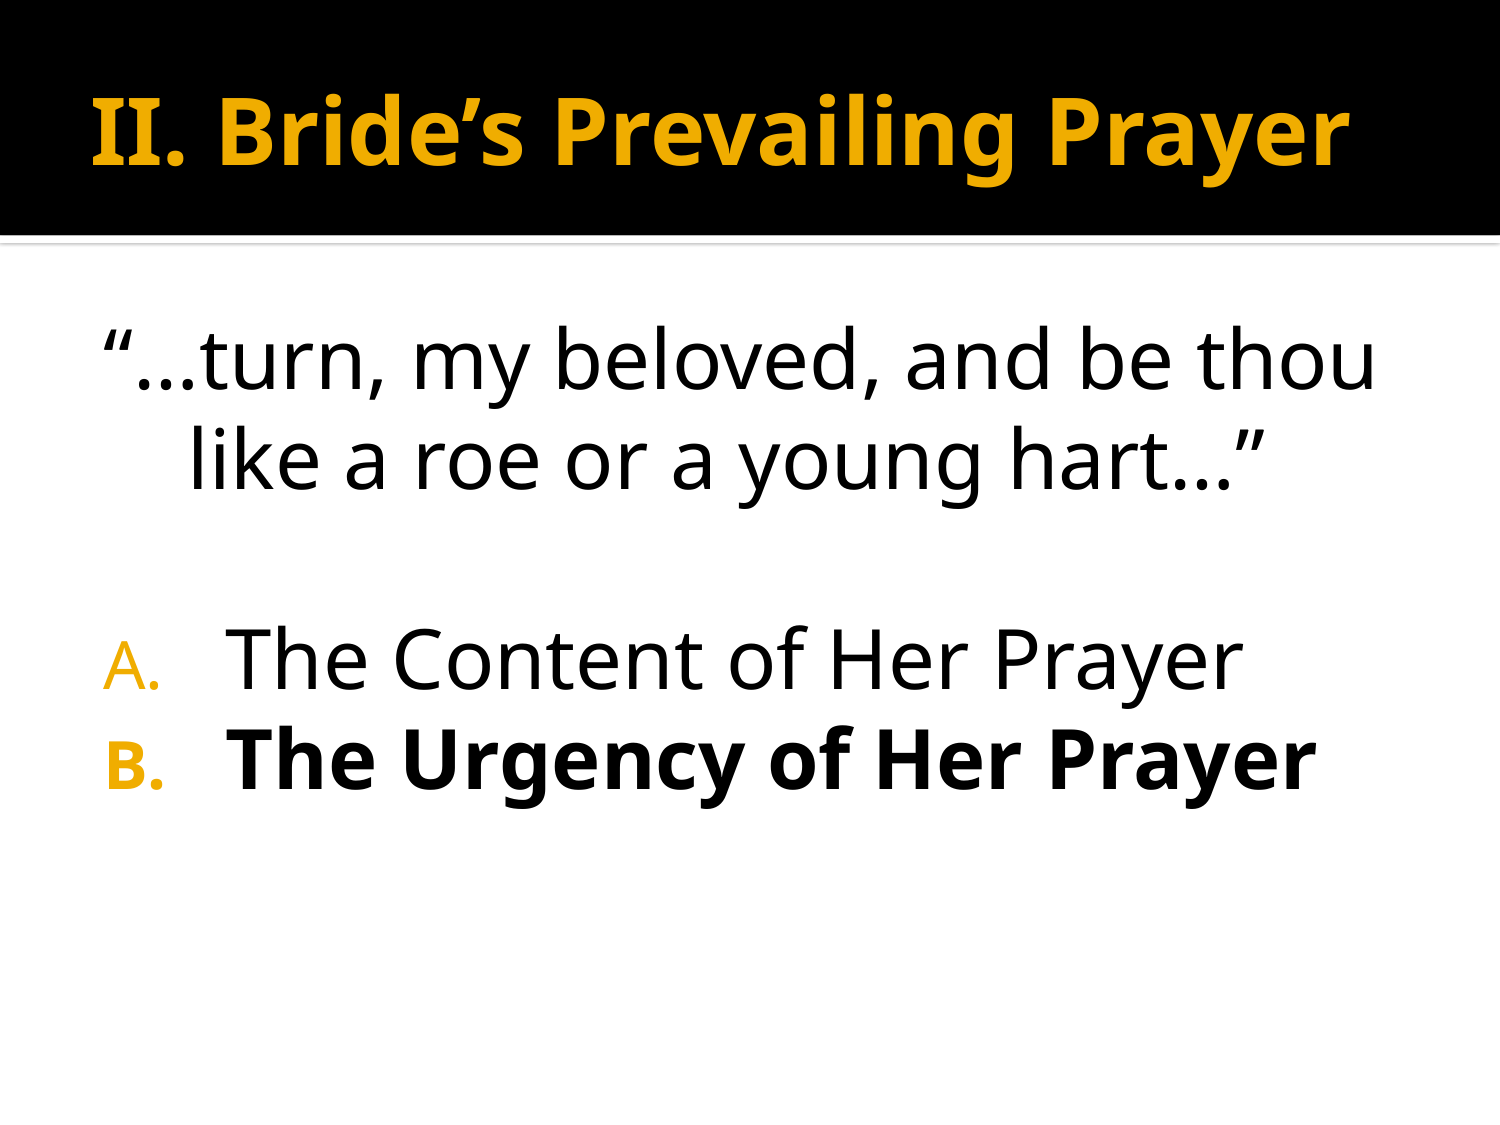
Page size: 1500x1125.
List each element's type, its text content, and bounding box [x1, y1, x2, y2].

list “…turn, my beloved, and be thou like a roe or a young hart…” The Content of Her Prayer The Urgency of Her Prayer [75, 291, 1425, 1050]
title II. Bride’s Prevailing Prayer [75, 25, 1425, 231]
